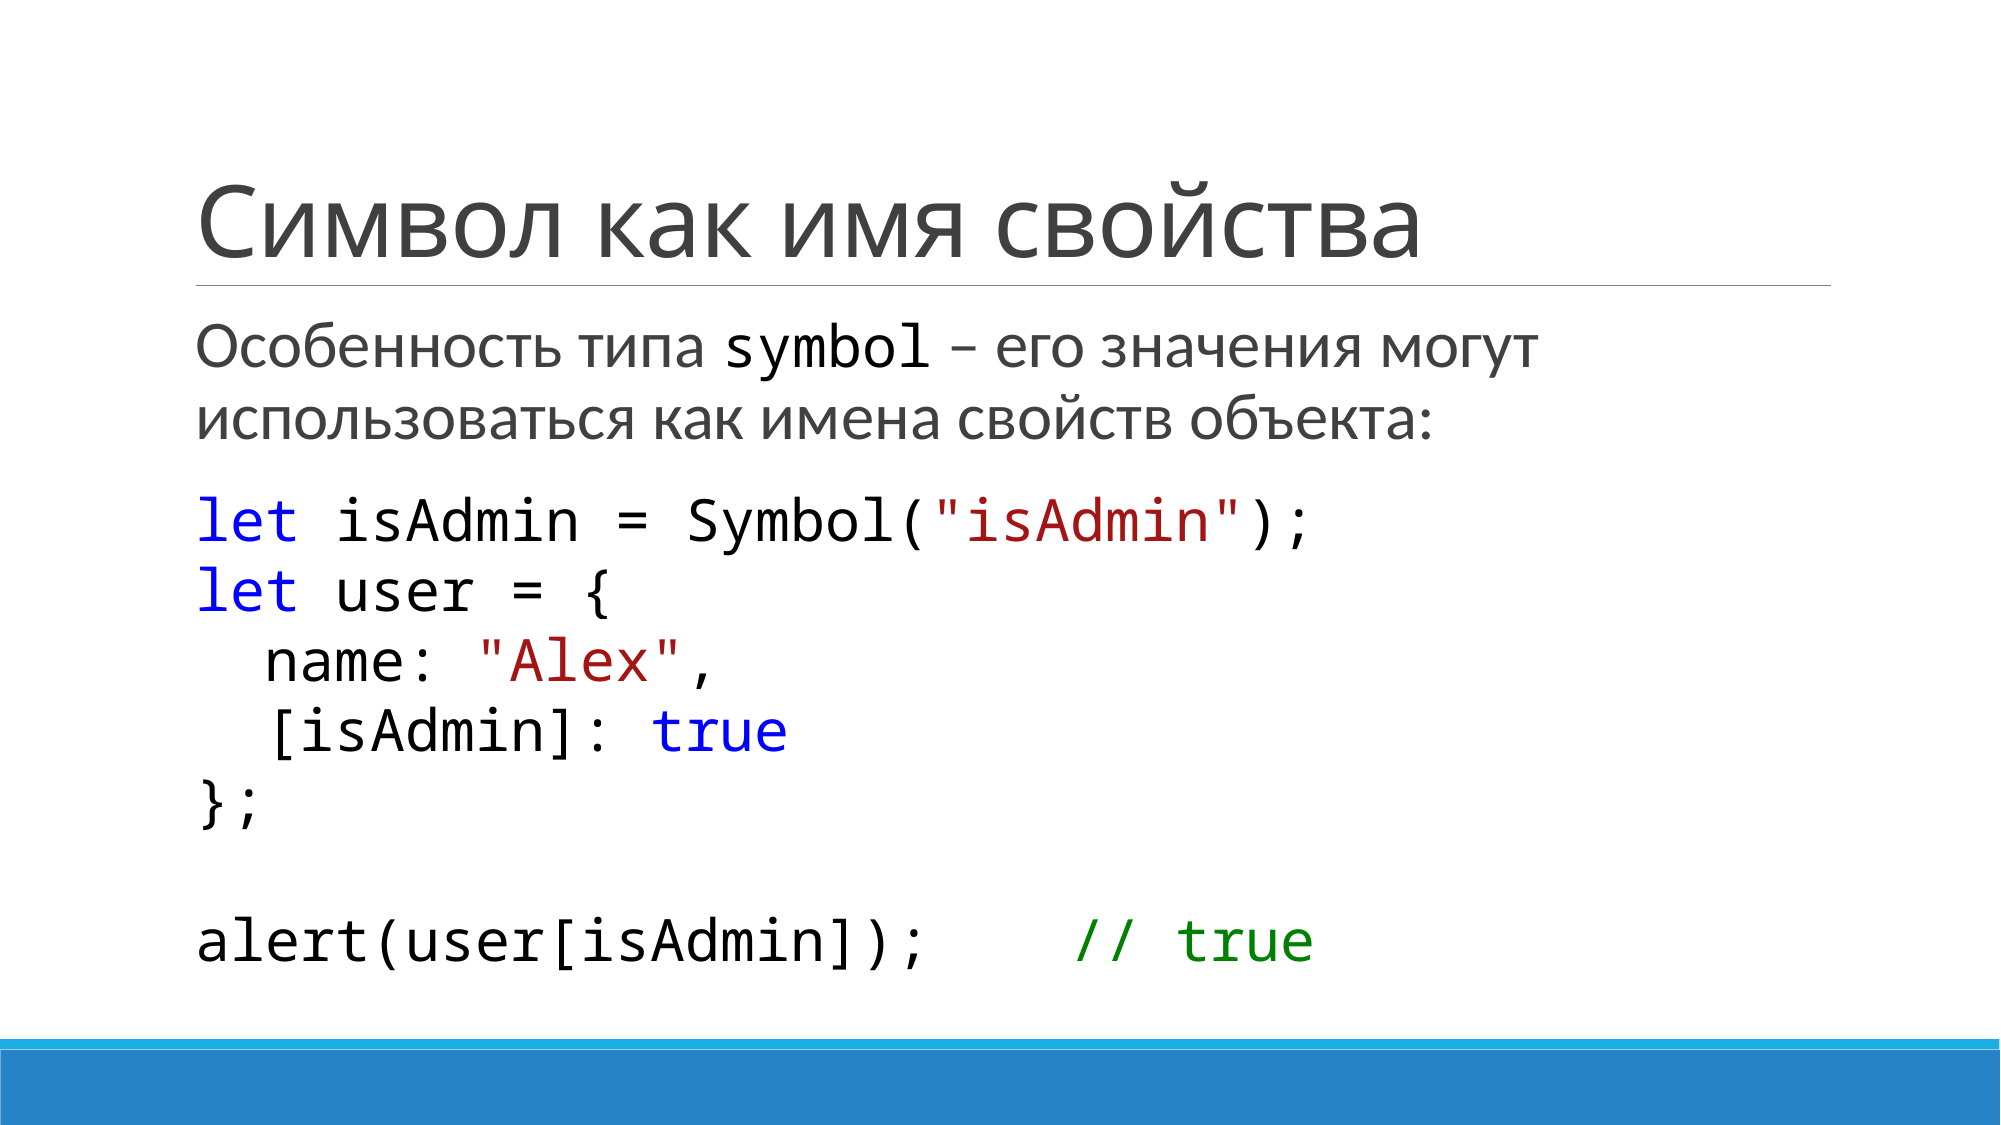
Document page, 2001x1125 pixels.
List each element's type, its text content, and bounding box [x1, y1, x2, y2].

title Символ как имя свойства [180, 47, 1830, 285]
list Особенность типа symbol – его значения могут использоваться как имена свойств объекта: let isAdmin = Symbol("isAdmin"); let user = { name: "Alex", [isAdmin]: true }; alert(user[isAdmin]); // true [180, 302, 1830, 1014]
